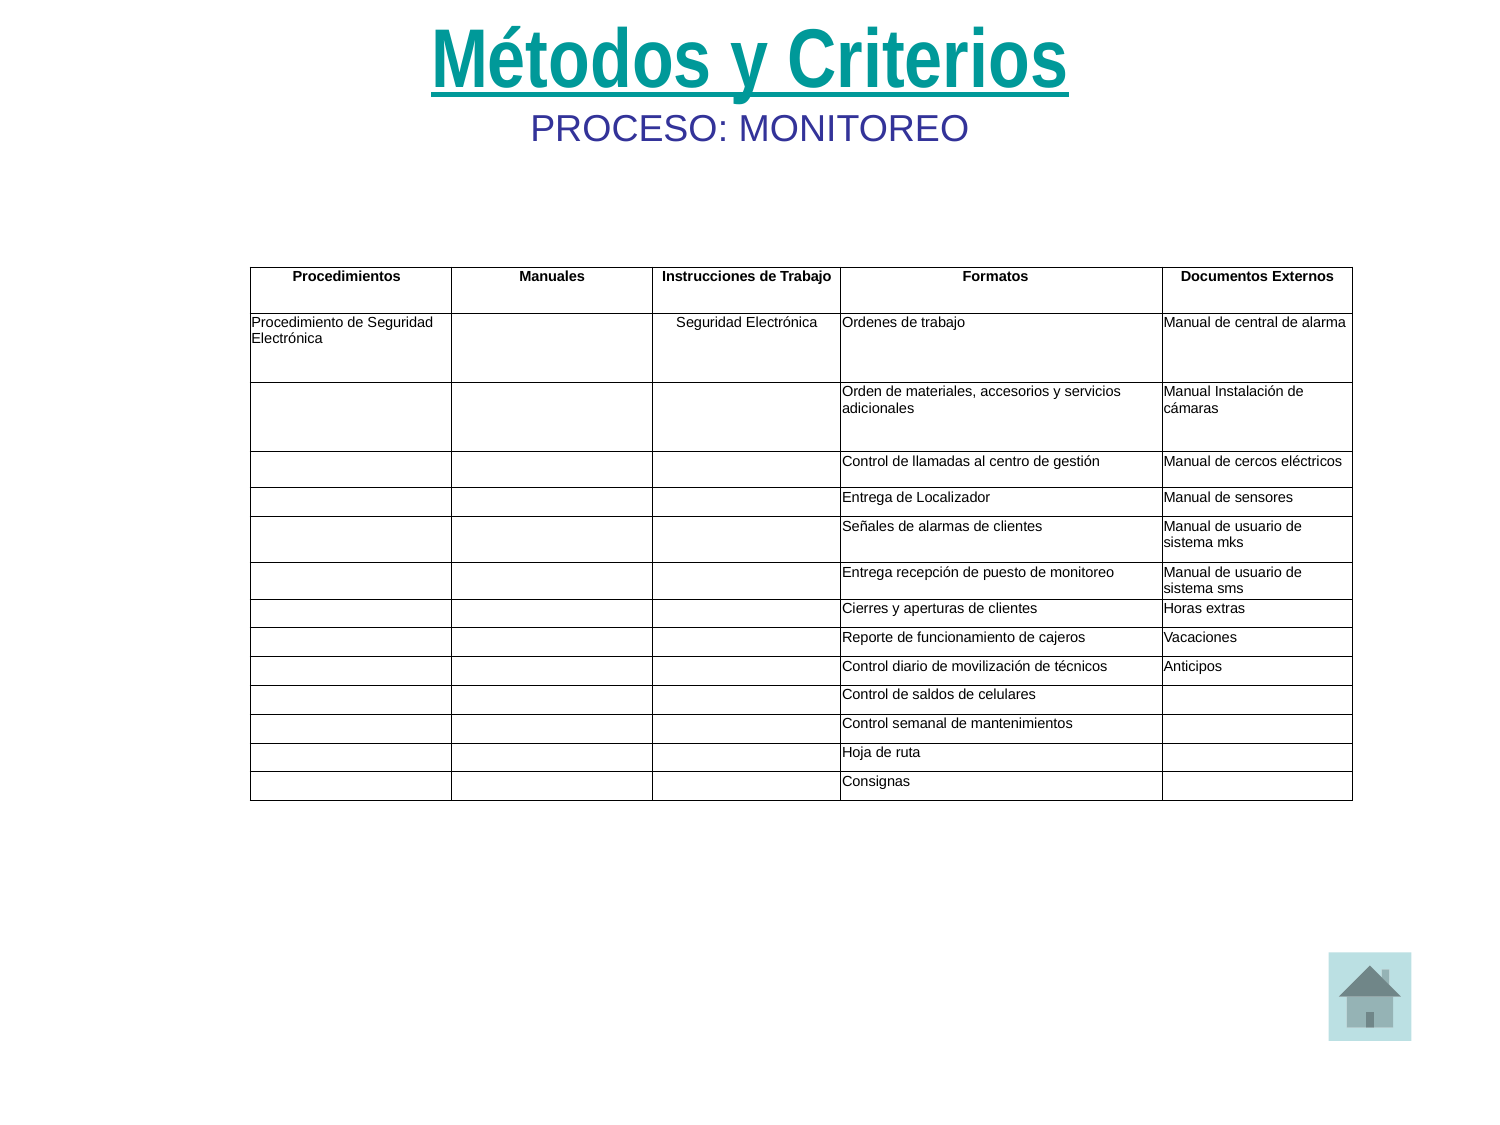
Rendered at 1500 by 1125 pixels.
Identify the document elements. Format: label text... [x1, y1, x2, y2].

table_cell Horas extras [1163, 600, 1352, 627]
table_cell Entrega de Localizador [841, 488, 1162, 516]
table_cell [1163, 772, 1352, 800]
table_cell Consignas [841, 772, 1162, 800]
table_cell [251, 744, 451, 771]
table_cell Hoja de ruta [841, 744, 1162, 771]
table_cell Manual de central de alarma [1163, 314, 1352, 382]
table_header Instrucciones de Trabajo [653, 268, 840, 313]
table_cell Orden de materiales, accesorios y servicios adicionales [841, 383, 1162, 451]
table_cell [653, 488, 840, 516]
table_cell Seguridad Electrónica [653, 314, 840, 382]
table_cell [251, 715, 451, 743]
table_cell Manual Instalación de cámaras [1163, 383, 1352, 451]
table_cell [653, 744, 840, 771]
table_cell [452, 314, 652, 382]
table_cell [452, 383, 652, 451]
table_cell [1163, 715, 1352, 743]
table_cell [251, 657, 451, 685]
table_cell Anticipos [1163, 657, 1352, 685]
table_cell Ordenes de trabajo [841, 314, 1162, 382]
table_cell [251, 452, 451, 487]
table_cell [452, 715, 652, 743]
table_header Documentos Externos [1163, 268, 1352, 313]
table_cell [452, 452, 652, 487]
table_cell [251, 600, 451, 627]
table_header Procedimientos [251, 268, 451, 313]
table_cell Manual de usuario de sistema sms [1163, 563, 1352, 599]
table_cell [653, 657, 840, 685]
text_box [1328, 952, 1412, 1041]
table_cell [452, 628, 652, 656]
table_cell Control de llamadas al centro de gestión [841, 452, 1162, 487]
table_cell Entrega recepción de puesto de monitoreo [841, 563, 1162, 599]
table_cell Control diario de movilización de técnicos [841, 657, 1162, 685]
table_cell [251, 772, 451, 800]
text_box Métodos y Criterios PROCESO: MONITOREO [29, 58, 1471, 157]
table_cell [1163, 744, 1352, 771]
table_cell [1163, 686, 1352, 714]
table_cell Señales de alarmas de clientes [841, 517, 1162, 562]
table_cell [452, 772, 652, 800]
table_cell [653, 715, 840, 743]
table_cell [452, 657, 652, 685]
table_cell Manual de cercos eléctricos [1163, 452, 1352, 487]
table_cell [653, 517, 840, 562]
table_cell [251, 563, 451, 599]
table_cell [653, 600, 840, 627]
table_cell Control semanal de mantenimientos [841, 715, 1162, 743]
table_cell [653, 563, 840, 599]
table_header Formatos [841, 268, 1162, 313]
table_cell Reporte de funcionamiento de cajeros [841, 628, 1162, 656]
table_cell Vacaciones [1163, 628, 1352, 656]
table_cell [452, 488, 652, 516]
table_cell [251, 628, 451, 656]
table_cell [452, 517, 652, 562]
table_cell [251, 383, 451, 451]
table_cell [452, 600, 652, 627]
table_cell [653, 772, 840, 800]
table_cell [251, 488, 451, 516]
table_cell [653, 383, 840, 451]
table_cell Procedimiento de Seguridad Electrónica [251, 314, 451, 382]
table_cell [653, 628, 840, 656]
table_cell [653, 686, 840, 714]
table_cell Manual de sensores [1163, 488, 1352, 516]
table_cell [251, 517, 451, 562]
table_cell Manual de usuario de sistema mks [1163, 517, 1352, 562]
table_cell [251, 686, 451, 714]
table_cell [653, 452, 840, 487]
table_header Manuales [452, 268, 652, 313]
table_cell Cierres y aperturas de clientes [841, 600, 1162, 627]
table_cell [452, 744, 652, 771]
table_cell [452, 563, 652, 599]
table_cell [452, 686, 652, 714]
table_cell Control de saldos de celulares [841, 686, 1162, 714]
